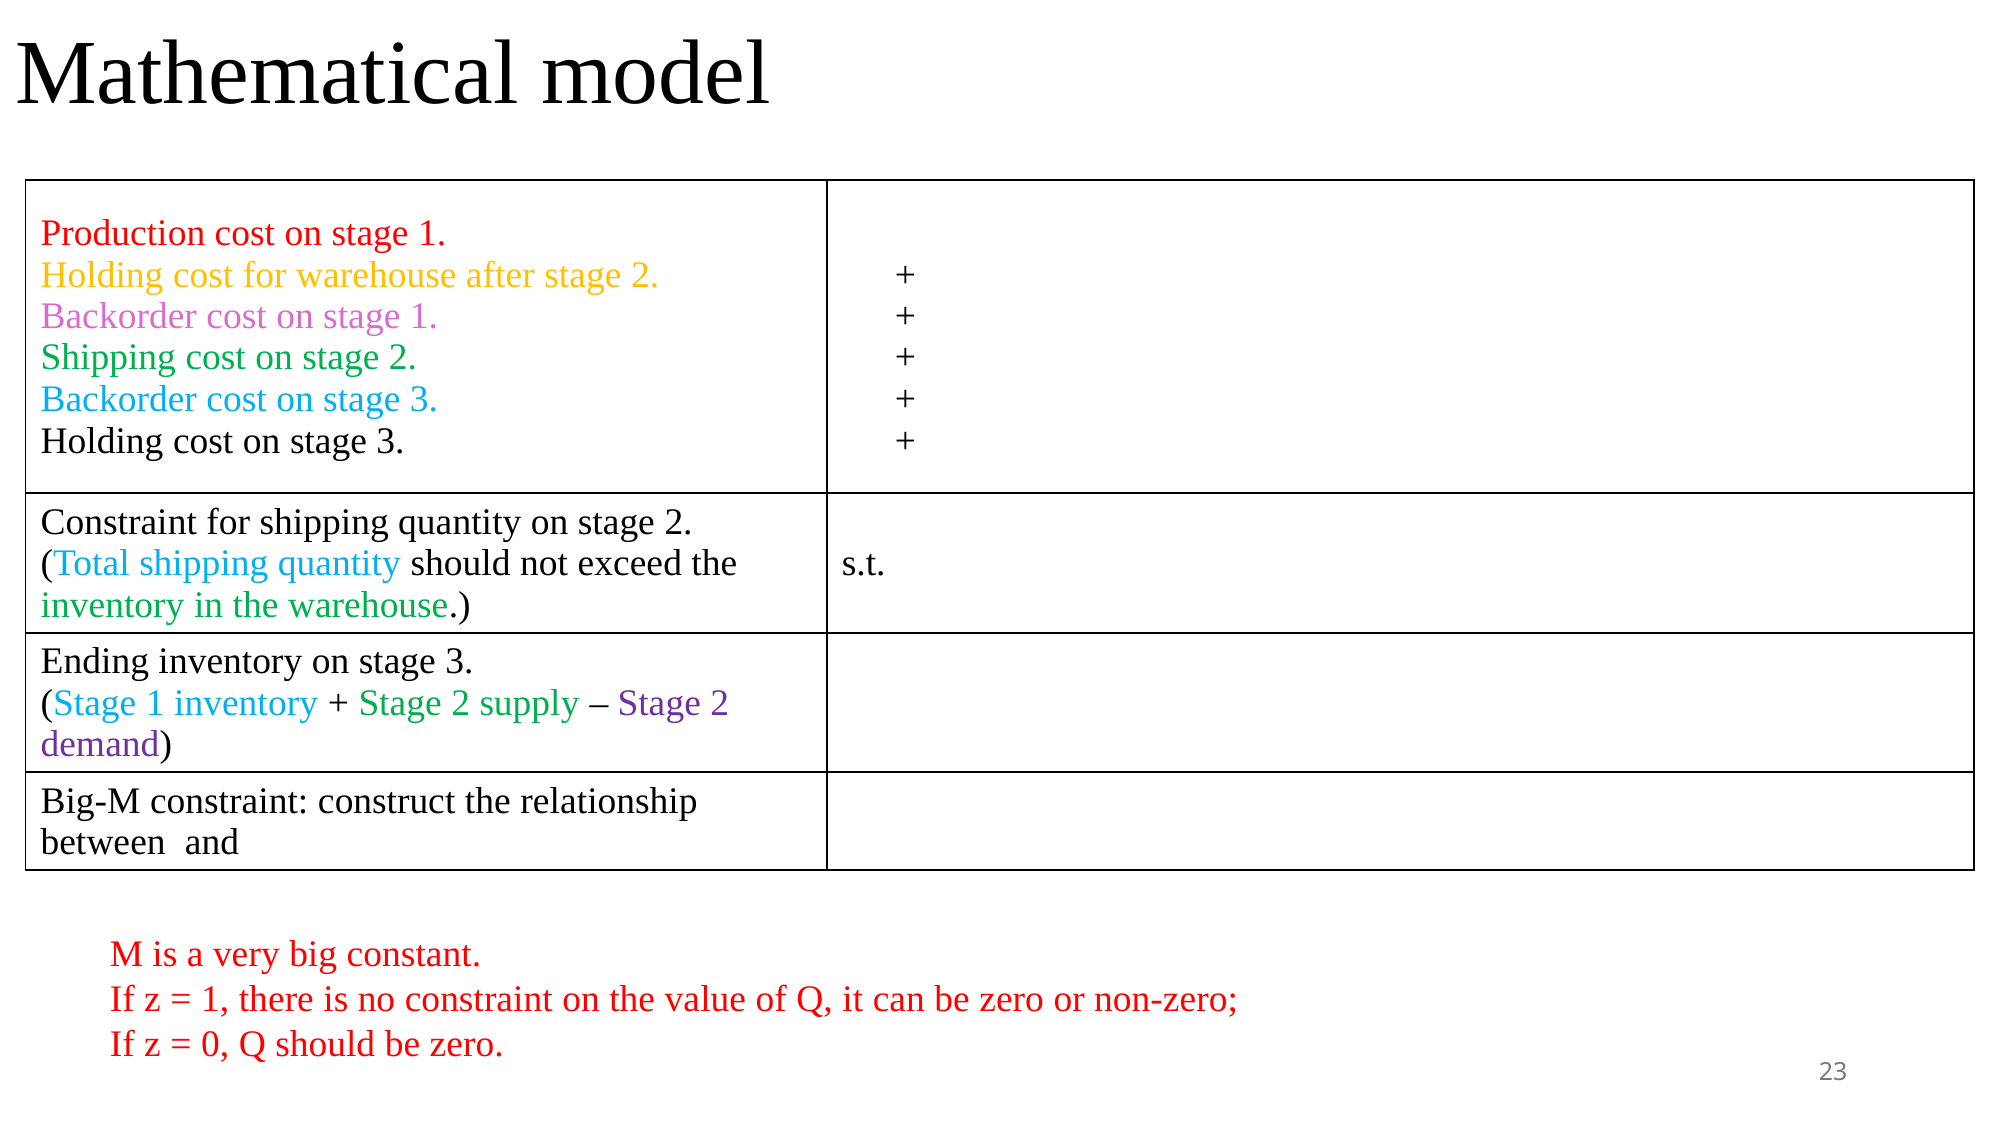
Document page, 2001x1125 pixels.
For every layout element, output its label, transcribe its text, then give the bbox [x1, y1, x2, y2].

title Mathematical model [0, 0, 1725, 148]
text_box M is a very big constant. If z = 1, there is no constraint on the value of Q, it can be zero or non-zero; If z = 0, Q should be zero. [95, 921, 1255, 1071]
slide_number 23 [1412, 1042, 1863, 1103]
